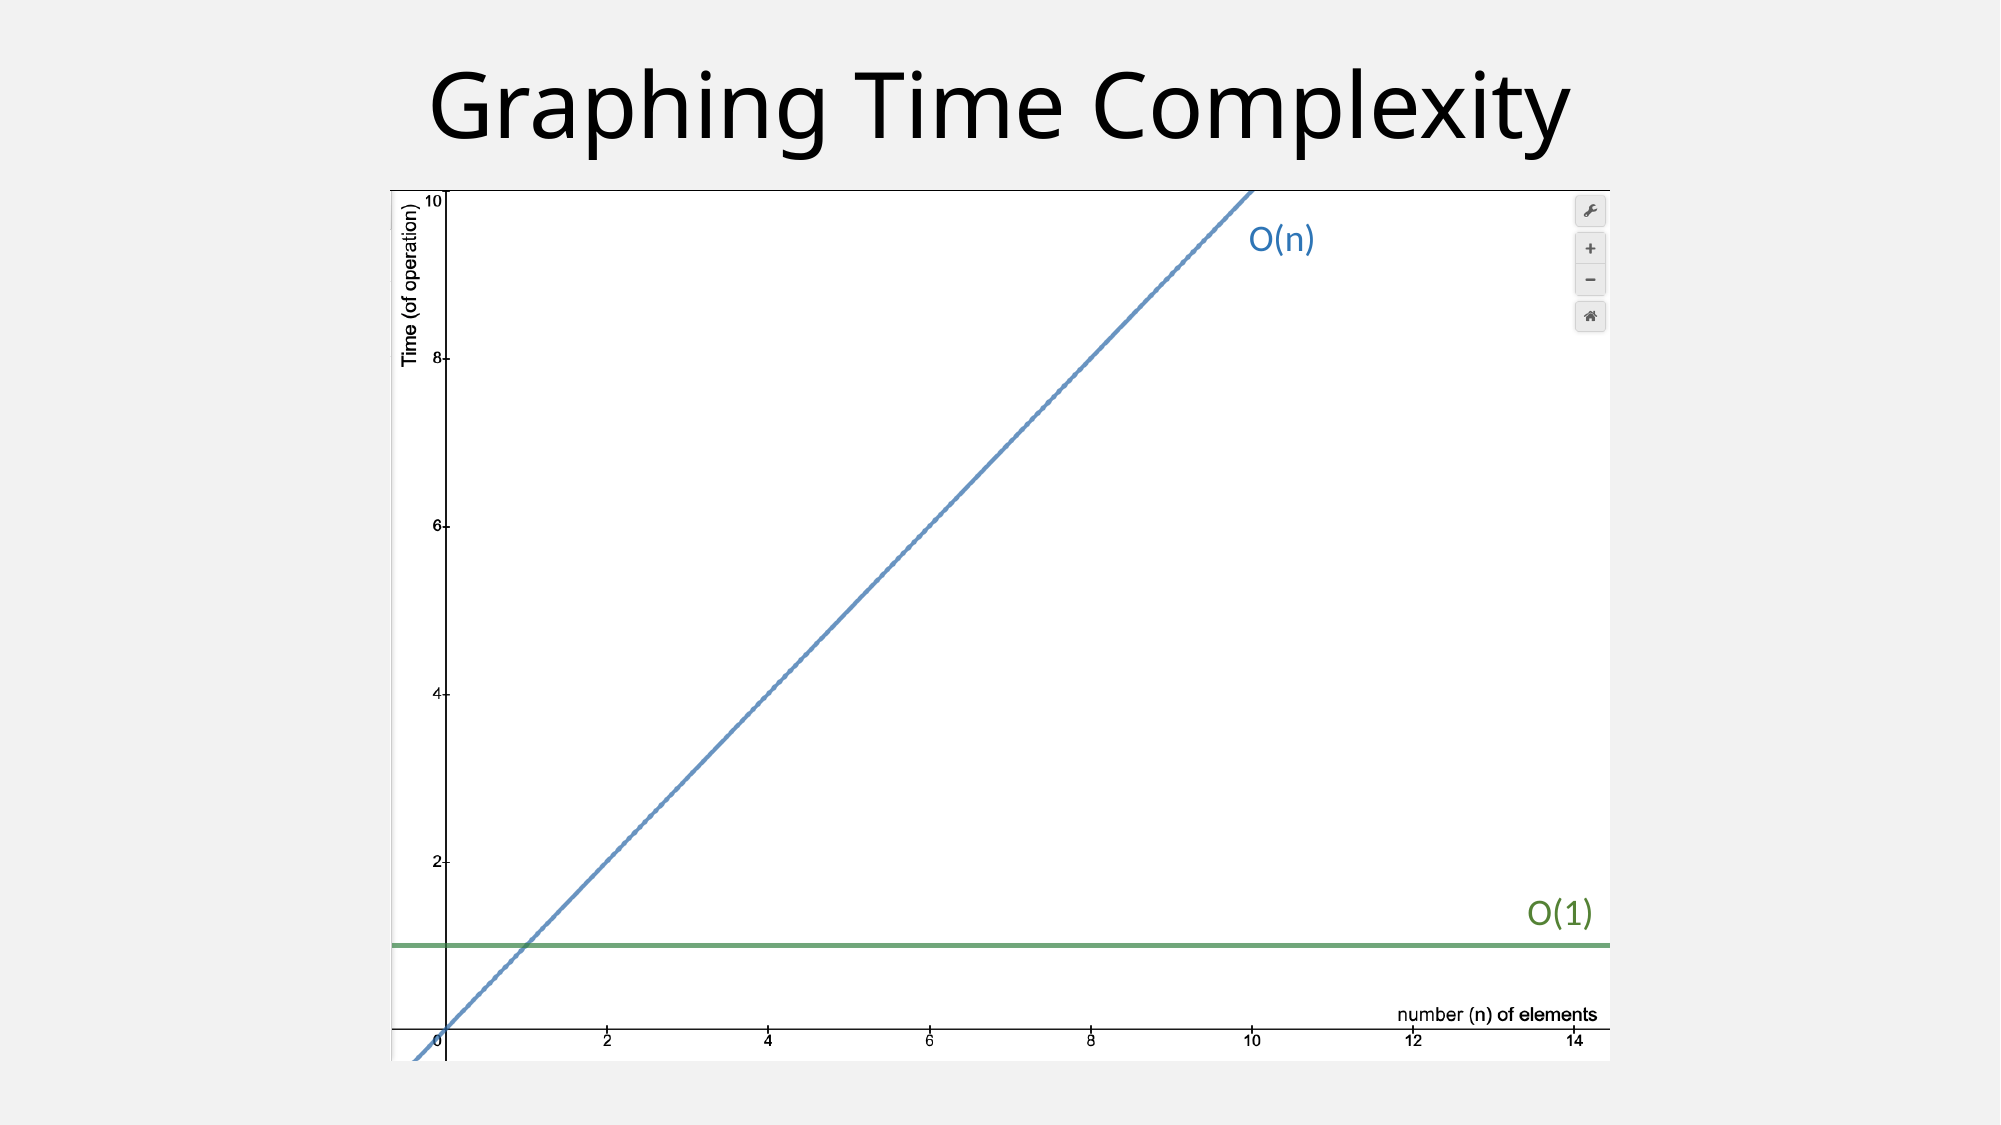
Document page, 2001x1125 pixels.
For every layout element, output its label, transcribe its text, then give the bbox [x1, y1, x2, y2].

picture [390, 190, 1610, 1061]
title Graphing Time Complexity [137, 0, 1863, 218]
